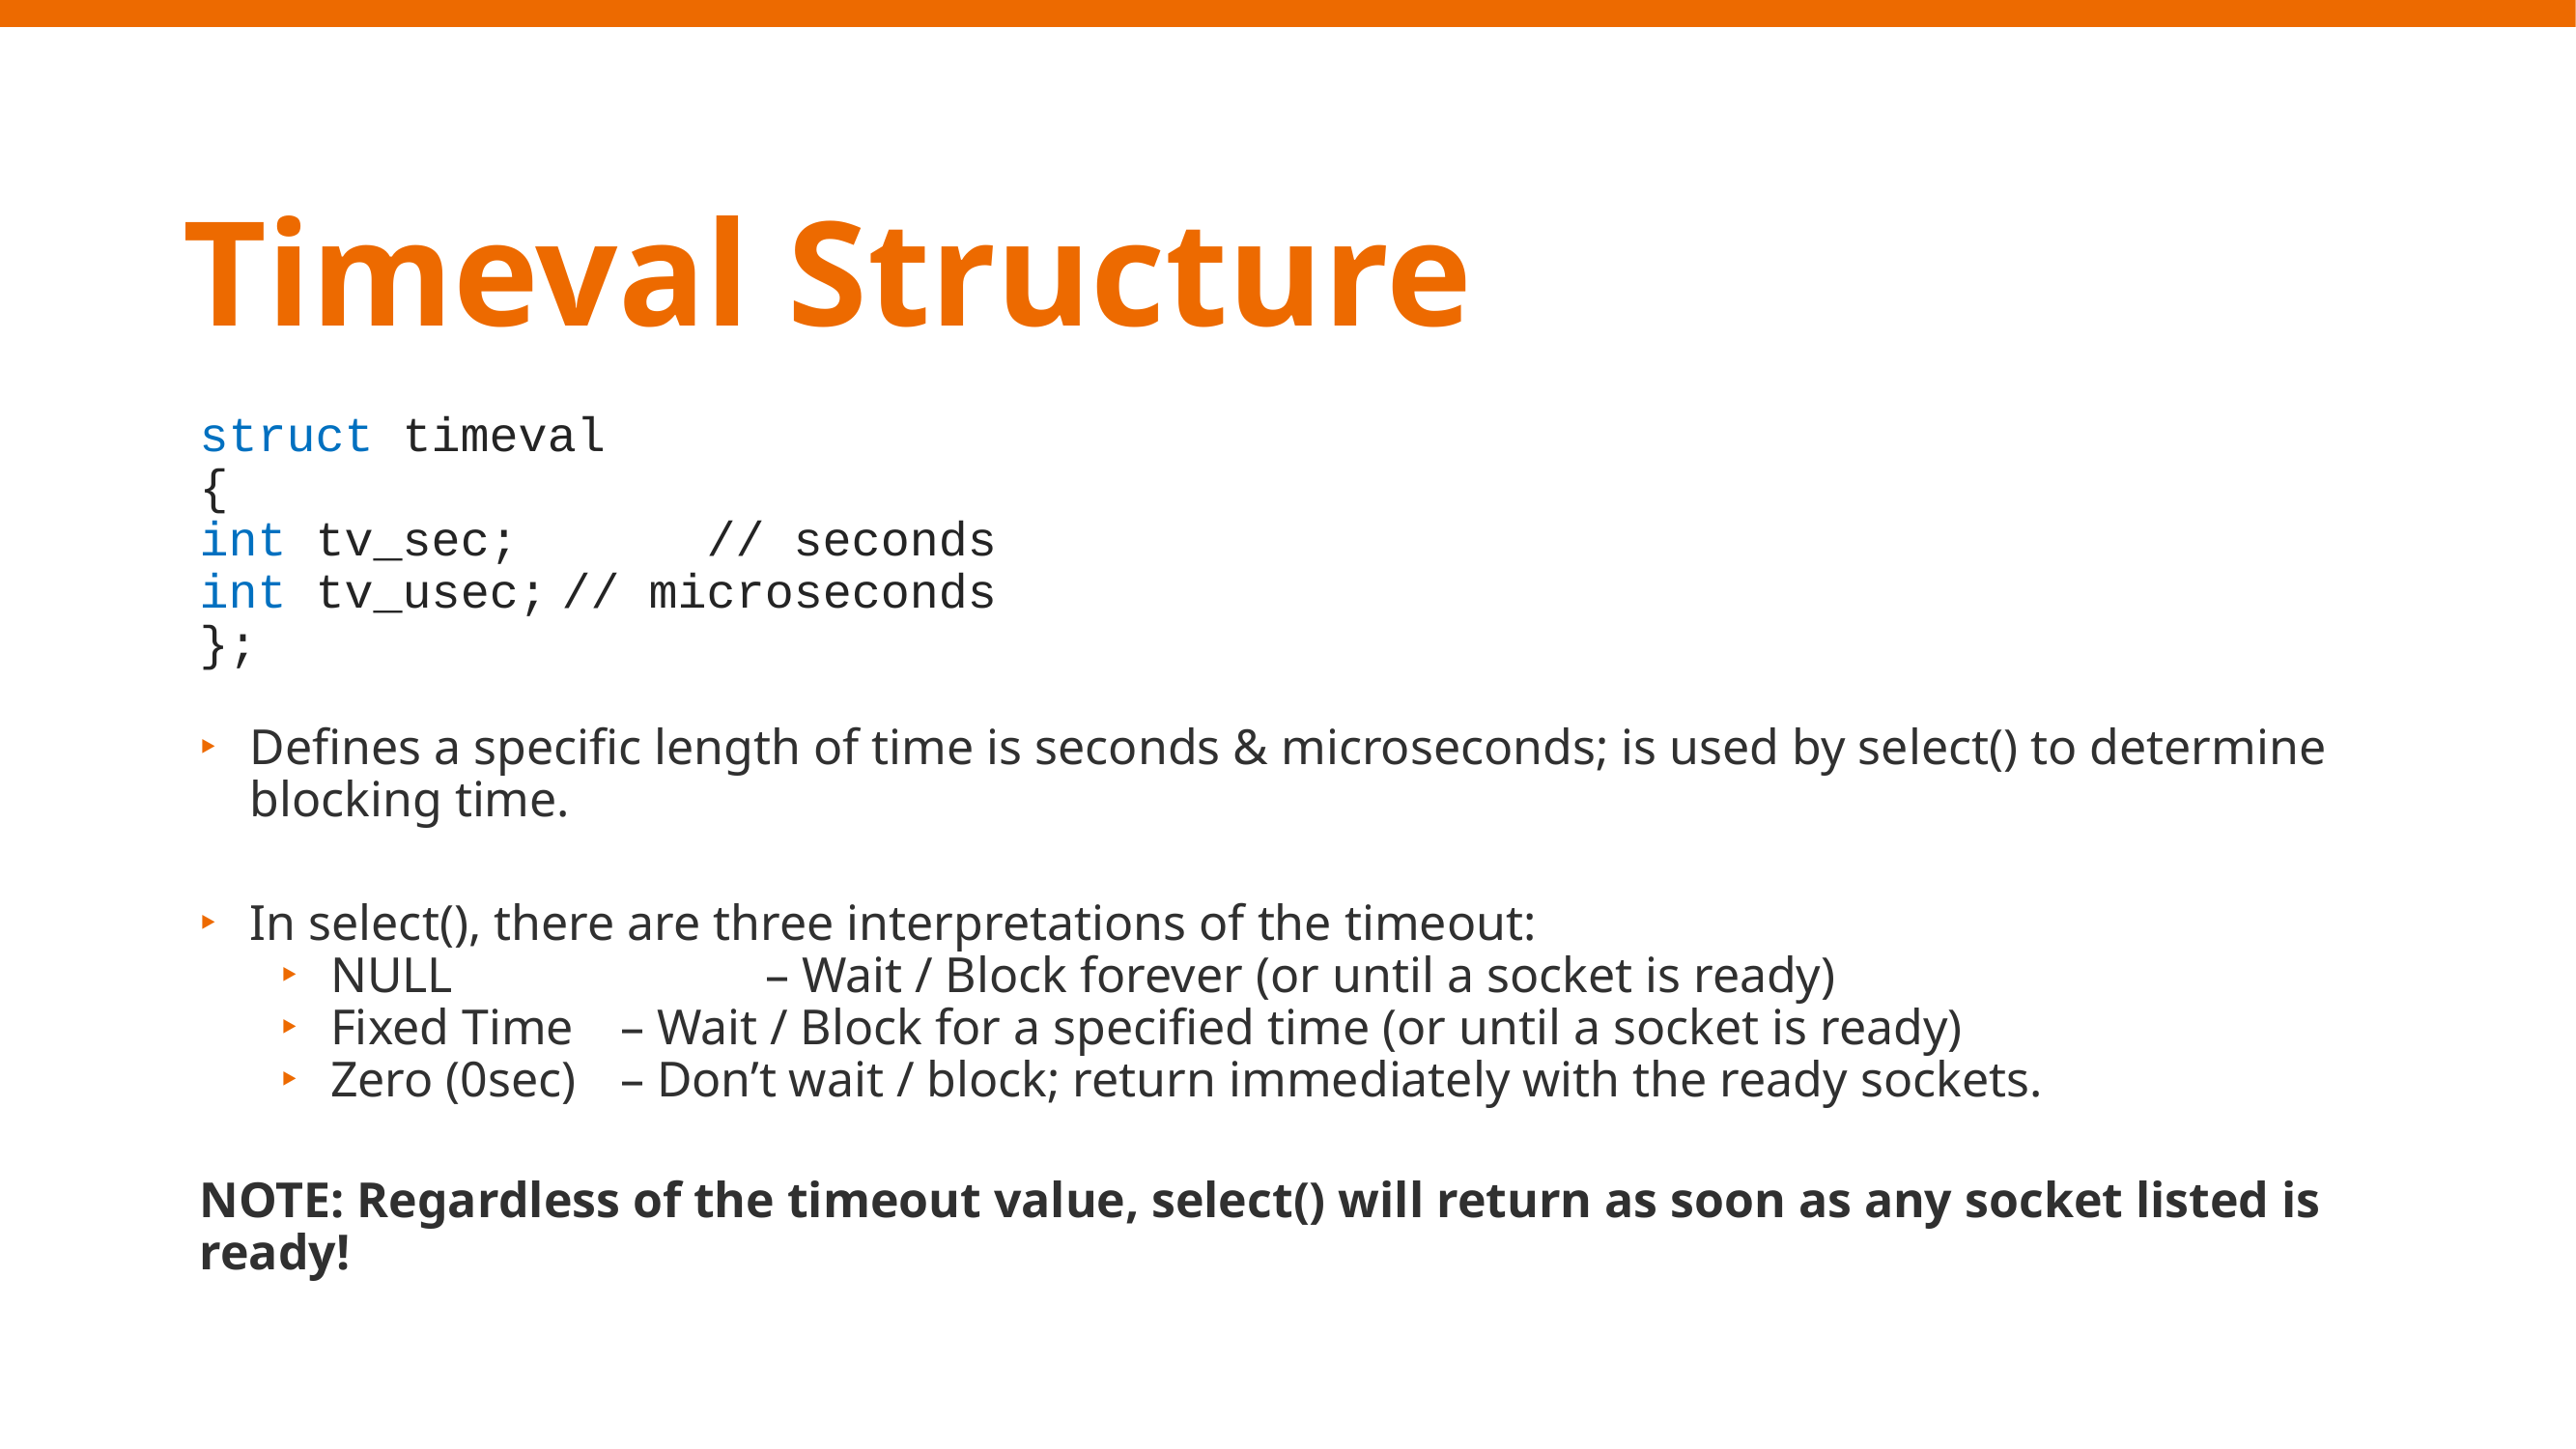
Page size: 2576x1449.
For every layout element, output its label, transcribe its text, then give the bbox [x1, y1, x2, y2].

text_box struct timeval { int tv_sec; // seconds int tv_usec; // microseconds }; Defines a specific length of time is seconds & microseconds; is used by select() to determine blocking time. In select(), there are three interpretations of the timeout: NULL – Wait / Block forever (or until a socket is ready) Fixed Time – Wait / Block for a specified time (or until a socket is ready) Zero (0sec) – Don’t wait / block; return immediately with the ready sockets. NOTE: Regardless of the timeout value, select() will return as soon as any socket listed is ready! [192, 402, 2384, 1288]
text_box Timeval Structure [183, 132, 2391, 403]
